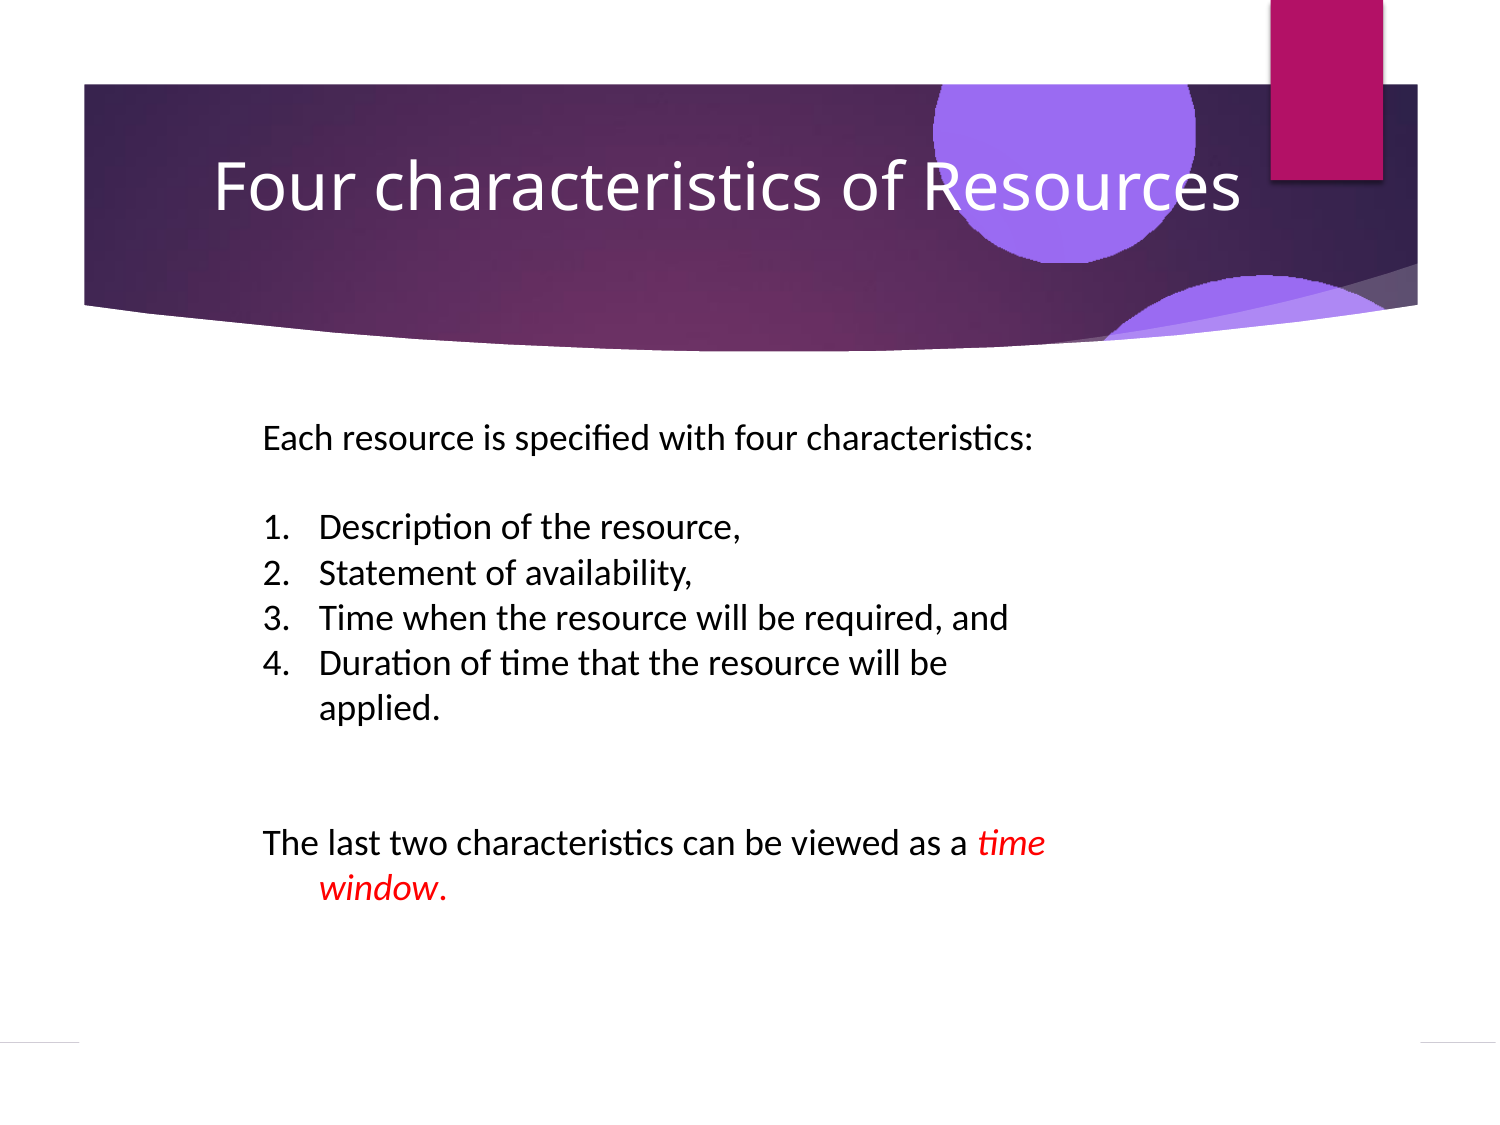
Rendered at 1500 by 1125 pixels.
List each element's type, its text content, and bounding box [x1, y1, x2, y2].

picture [1287, 0, 1417, 300]
picture [85, 0, 1270, 320]
title Four characteristics of Resources [212, 143, 1287, 386]
list Each resource is specified with four characteristics: Description of the resource, Statement of availability, Time when the resource will be required, and Duration of time that the resource will be applied. The last two characteristics can be viewed as a time window. [262, 412, 1158, 1004]
